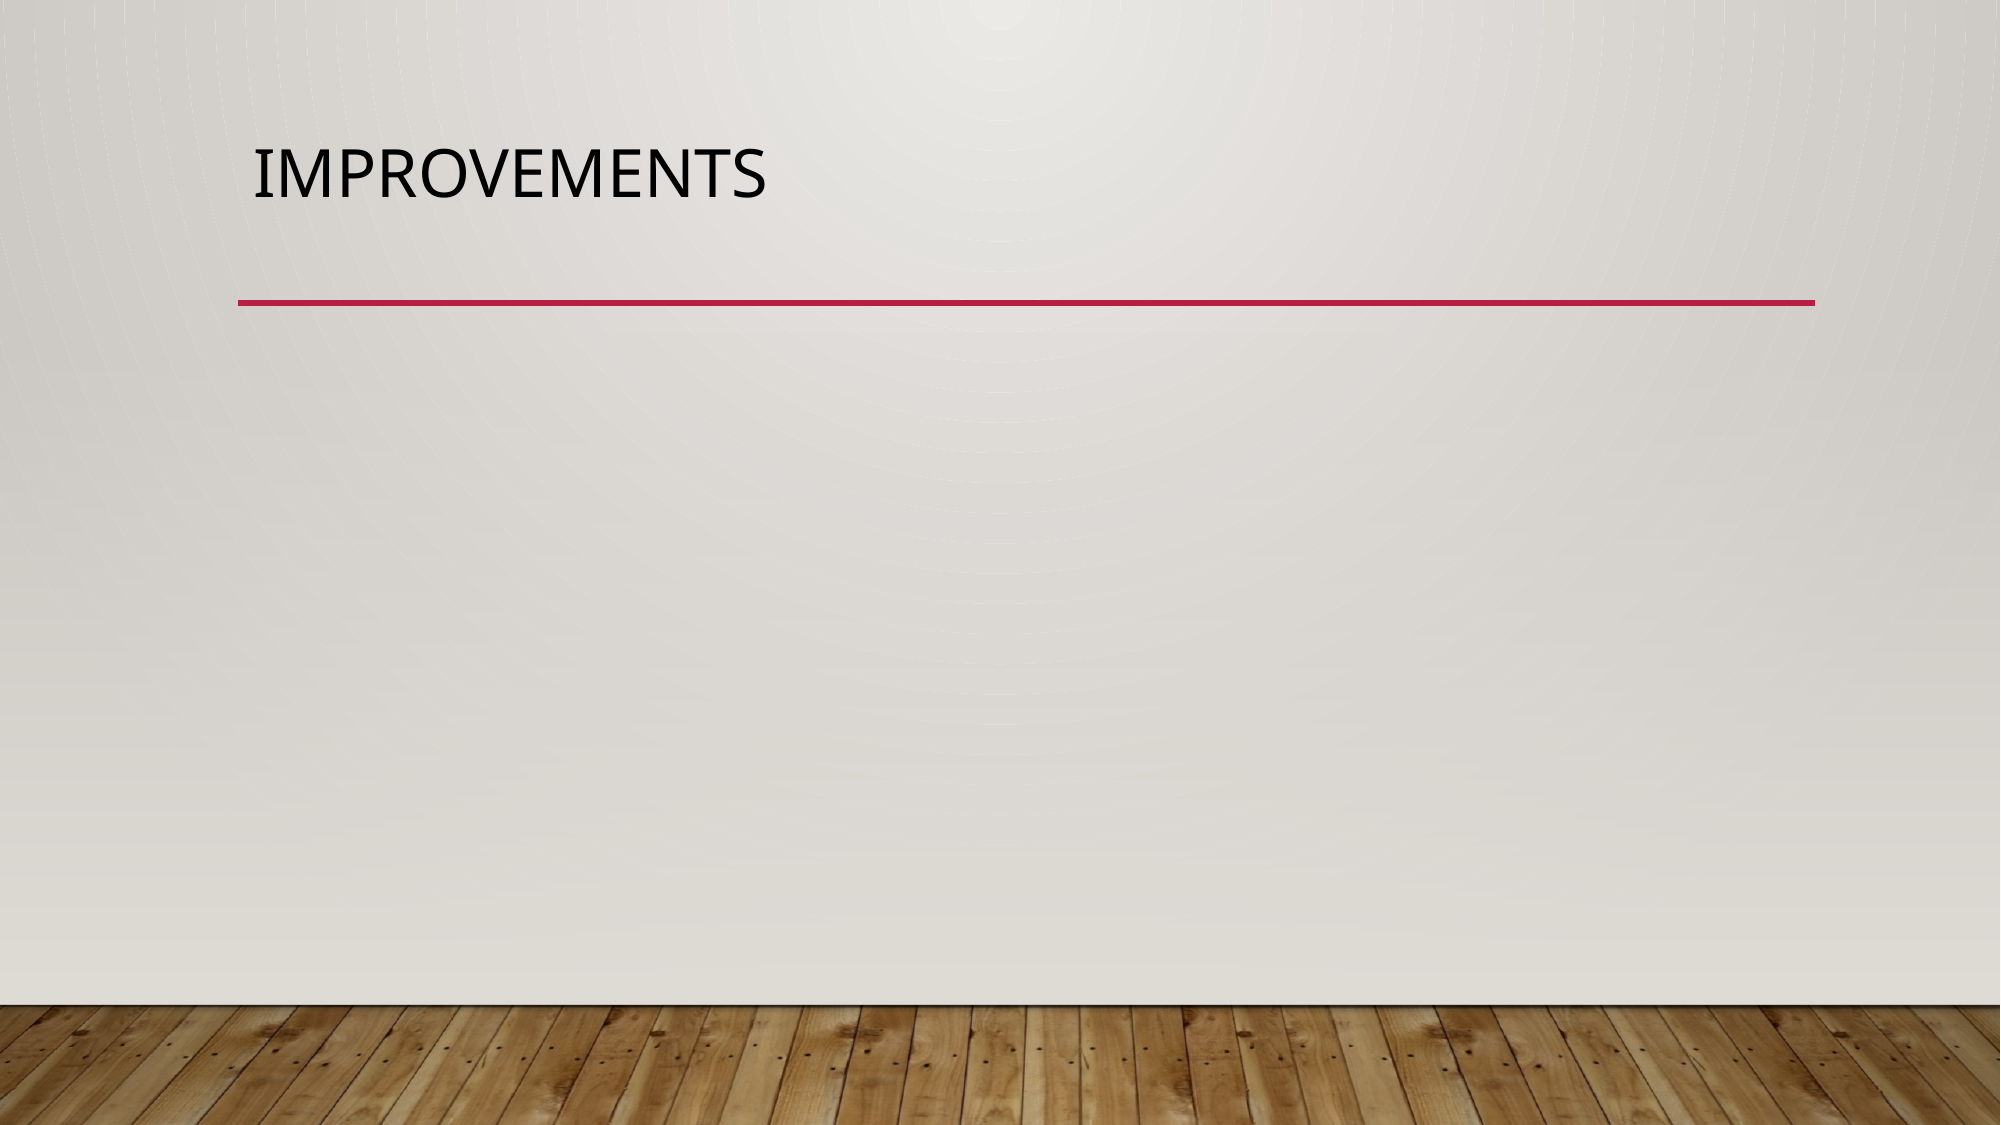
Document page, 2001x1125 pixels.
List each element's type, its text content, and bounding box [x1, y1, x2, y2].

picture [0, 1005, 2000, 1125]
title improvements [238, 131, 1814, 305]
